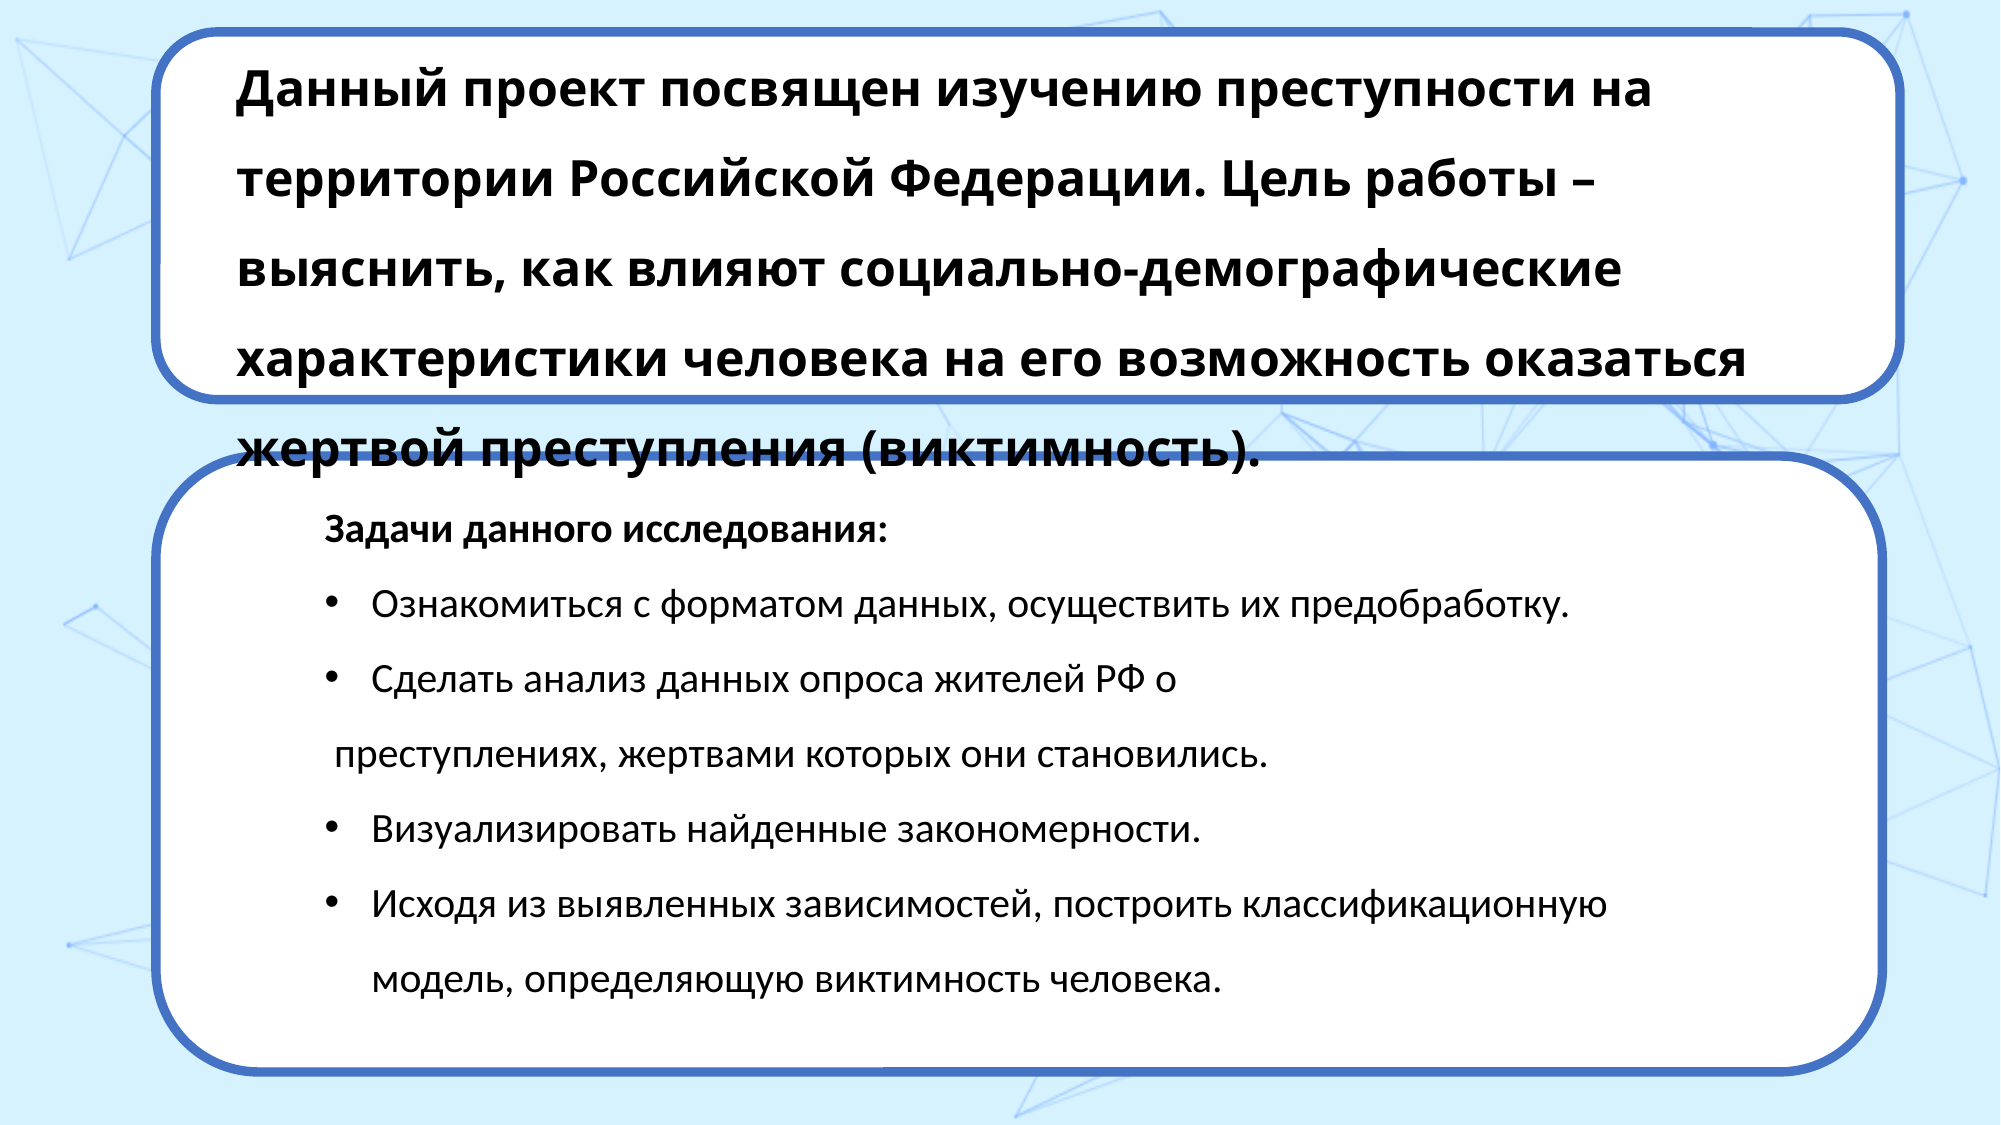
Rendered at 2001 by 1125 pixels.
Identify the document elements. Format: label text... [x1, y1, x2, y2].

text_box Задачи данного исследования: Ознакомиться с форматом данных, осуществить их предобработку. Сделать анализ данных опроса жителей РФ о преступлениях, жертвами которых они становились. Визуализировать найденные закономерности. Исходя из выявленных зависимостей, построить классификационную модель, определяющую виктимность человека. [309, 468, 1764, 1054]
text_box Данный проект посвящен изучению преступности на территории Российской Федерации. Цель работы – выяснить, как влияют социально-демографические характеристики человека на его возможность оказаться жертвой преступления (виктимность). [222, 19, 1834, 530]
text_box [1834, 30, 1902, 401]
text_box [154, 30, 222, 401]
text_box [154, 461, 1884, 1074]
picture [0, 0, 2001, 1125]
